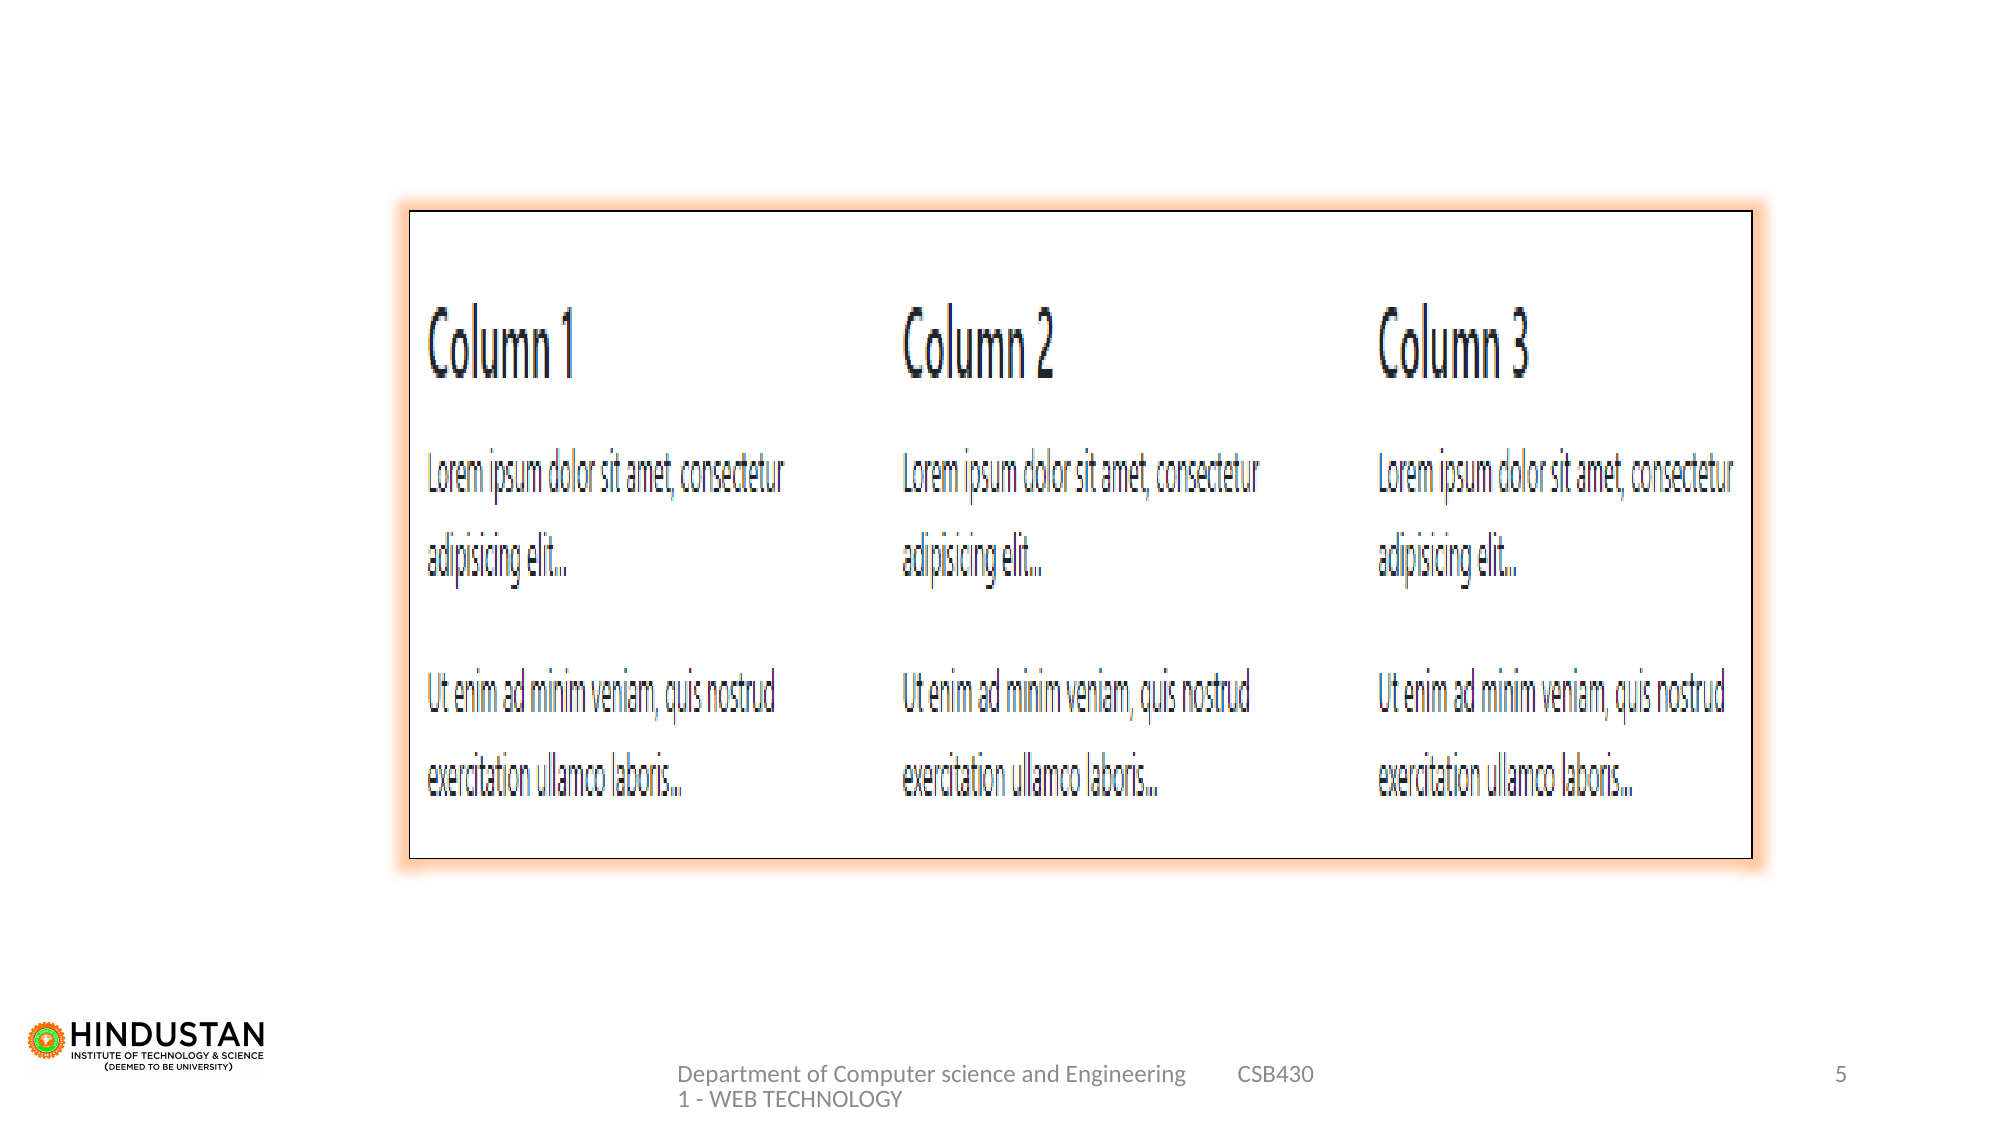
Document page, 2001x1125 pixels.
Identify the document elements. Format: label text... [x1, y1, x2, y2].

slide_number 5 [1412, 1042, 1863, 1103]
picture [25, 1017, 266, 1077]
footer Department of Computer science and Engineering CSB4301 - WEB TECHNOLOGY [662, 1042, 1338, 1103]
picture [410, 211, 1752, 858]
